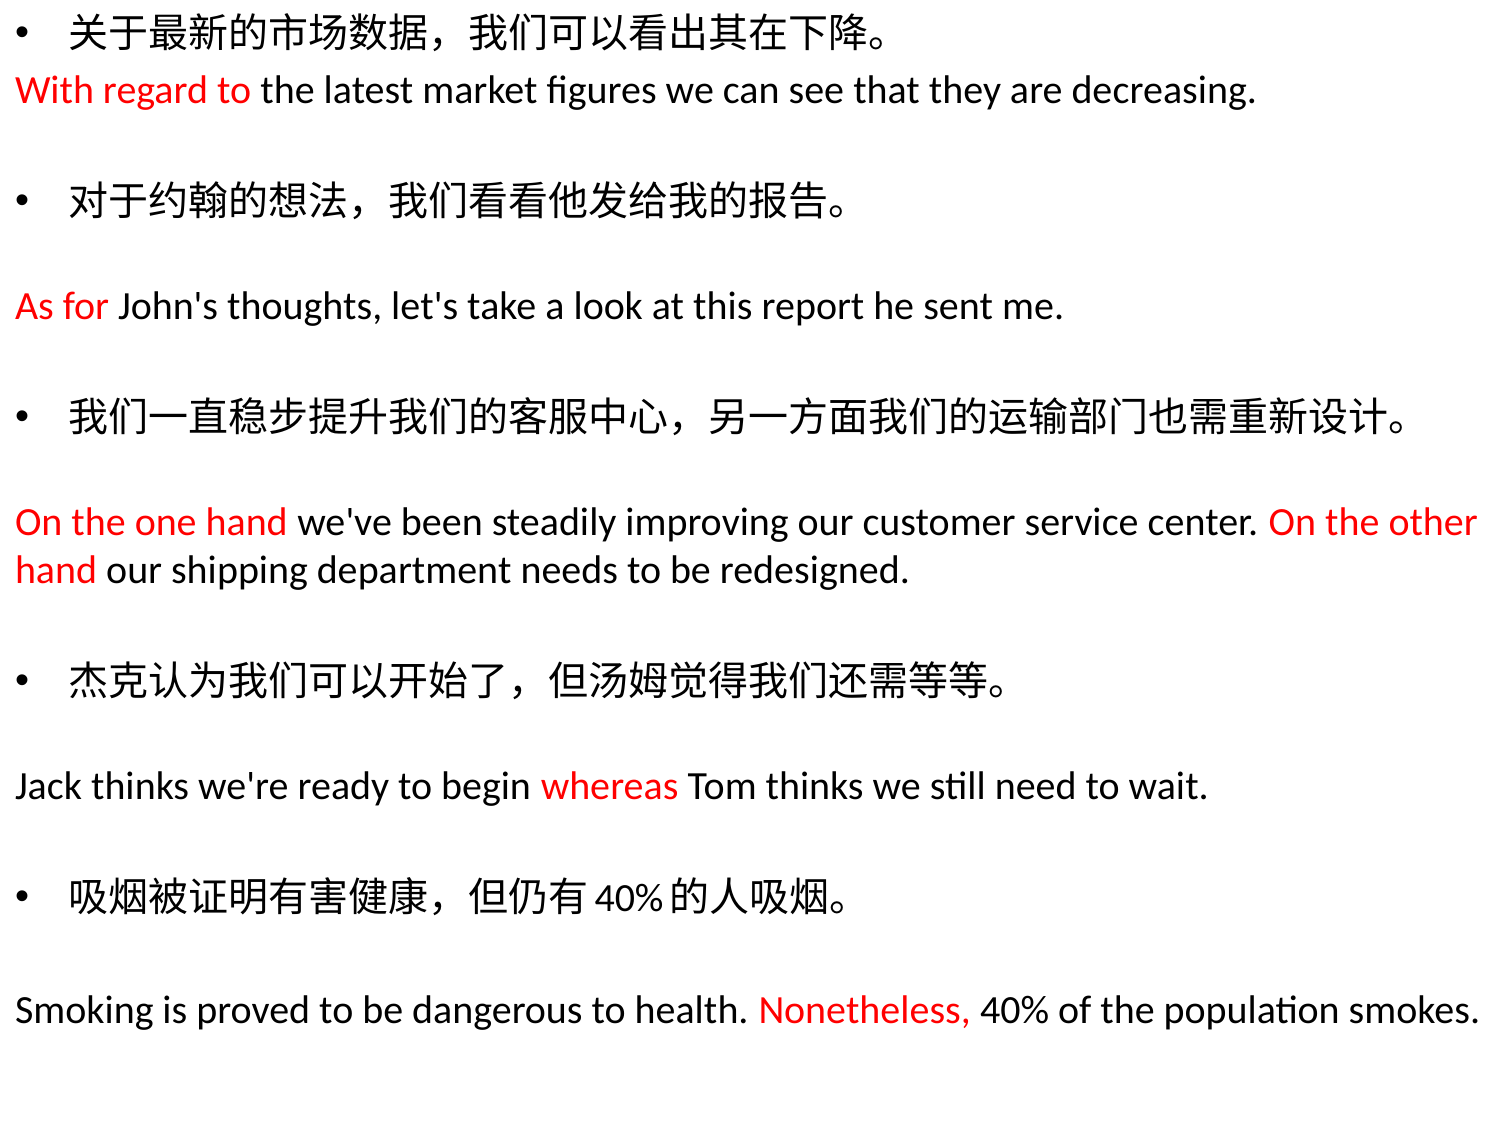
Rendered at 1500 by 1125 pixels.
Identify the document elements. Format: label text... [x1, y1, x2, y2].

list 关于最新的市场数据，我们可以看出其在下降。 With regard to the latest market figures we can see that they are decreasing. 对于约翰的想法，我们看看他发给我的报告。 As for John's thoughts, let's take a look at this report he sent me. 我们一直稳步提升我们的客服中心，另一方面我们的运输部门也需重新设计。 On the one hand we've been steadily improving our customer service center. On the other hand our shipping department needs to be redesigned. 杰克认为我们可以开始了，但汤姆觉得我们还需等等。 Jack thinks we're ready to begin whereas Tom thinks we still need to wait. 吸烟被证明有害健康，但仍有40%的人吸烟。 Smoking is proved to be dangerous to health. Nonetheless, 40% of the population smokes. [0, 0, 1500, 1106]
